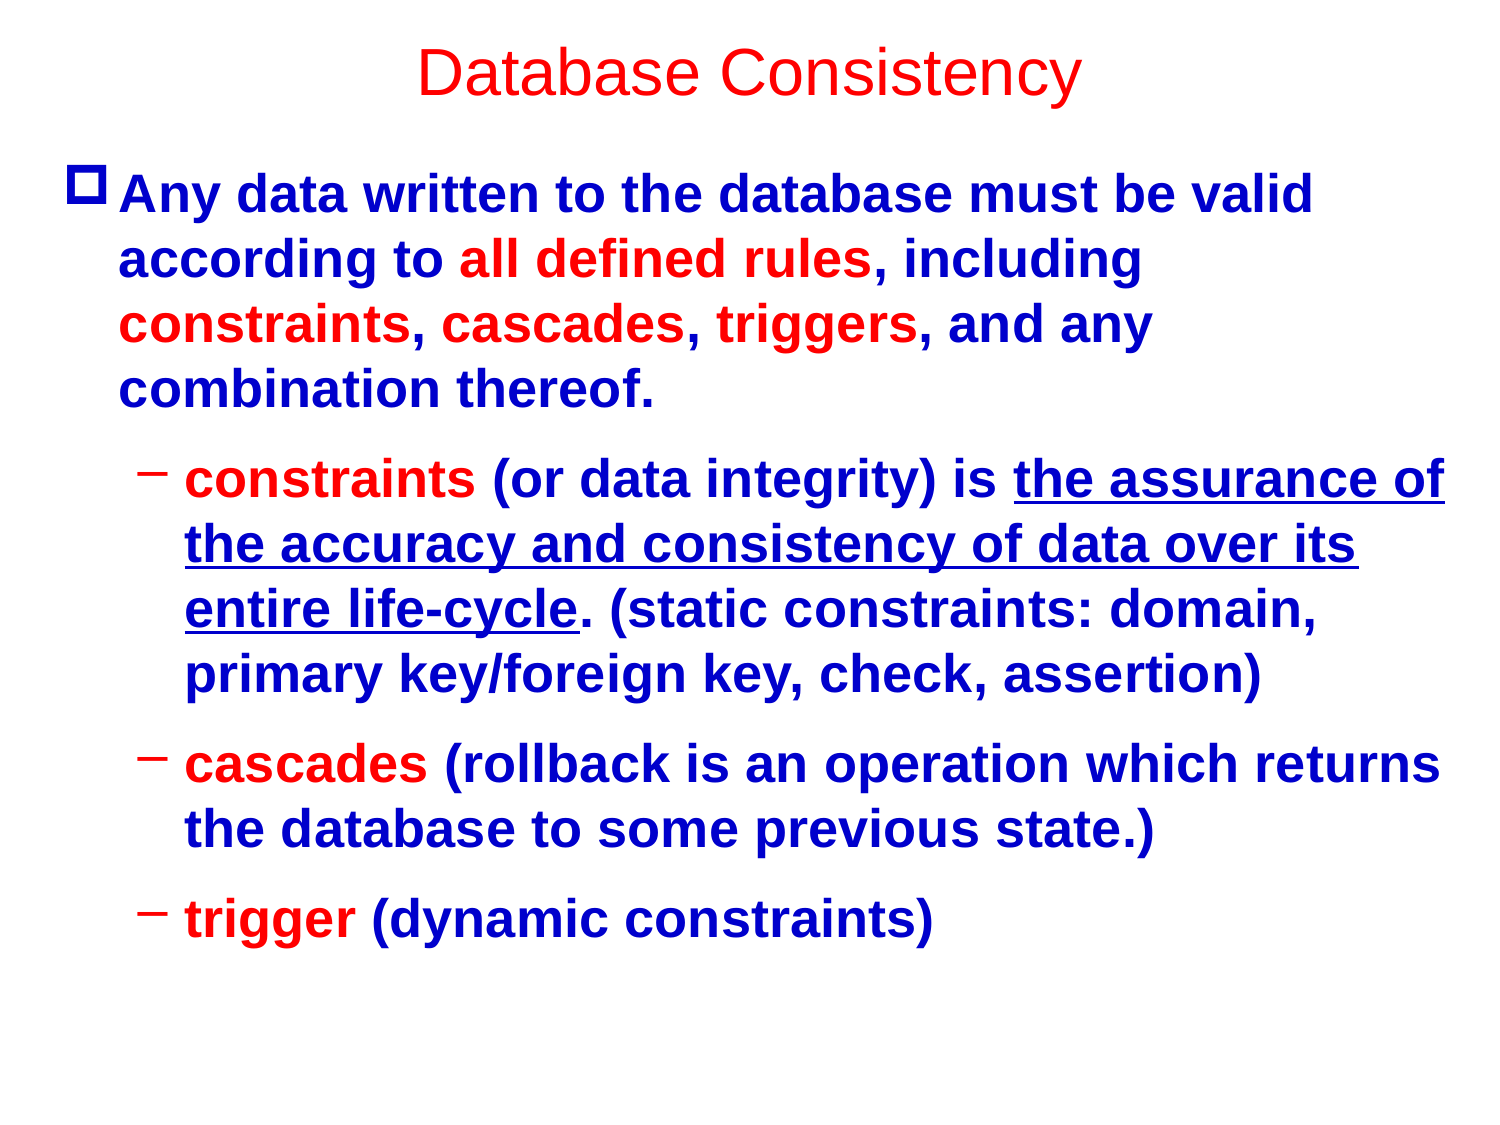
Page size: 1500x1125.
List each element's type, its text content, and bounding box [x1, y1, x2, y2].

list Any data written to the database must be valid according to all defined rules, including constraints, cascades, triggers, and any combination thereof. constraints (or data integrity) is the assurance of the accuracy and consistency of data over its entire life-cycle. (static constraints: domain, primary key/foreign key, check, assertion) cascades (rollback is an operation which returns the database to some previous state.) trigger (dynamic constraints) [47, 151, 1465, 956]
title Database Consistency [112, 13, 1388, 124]
